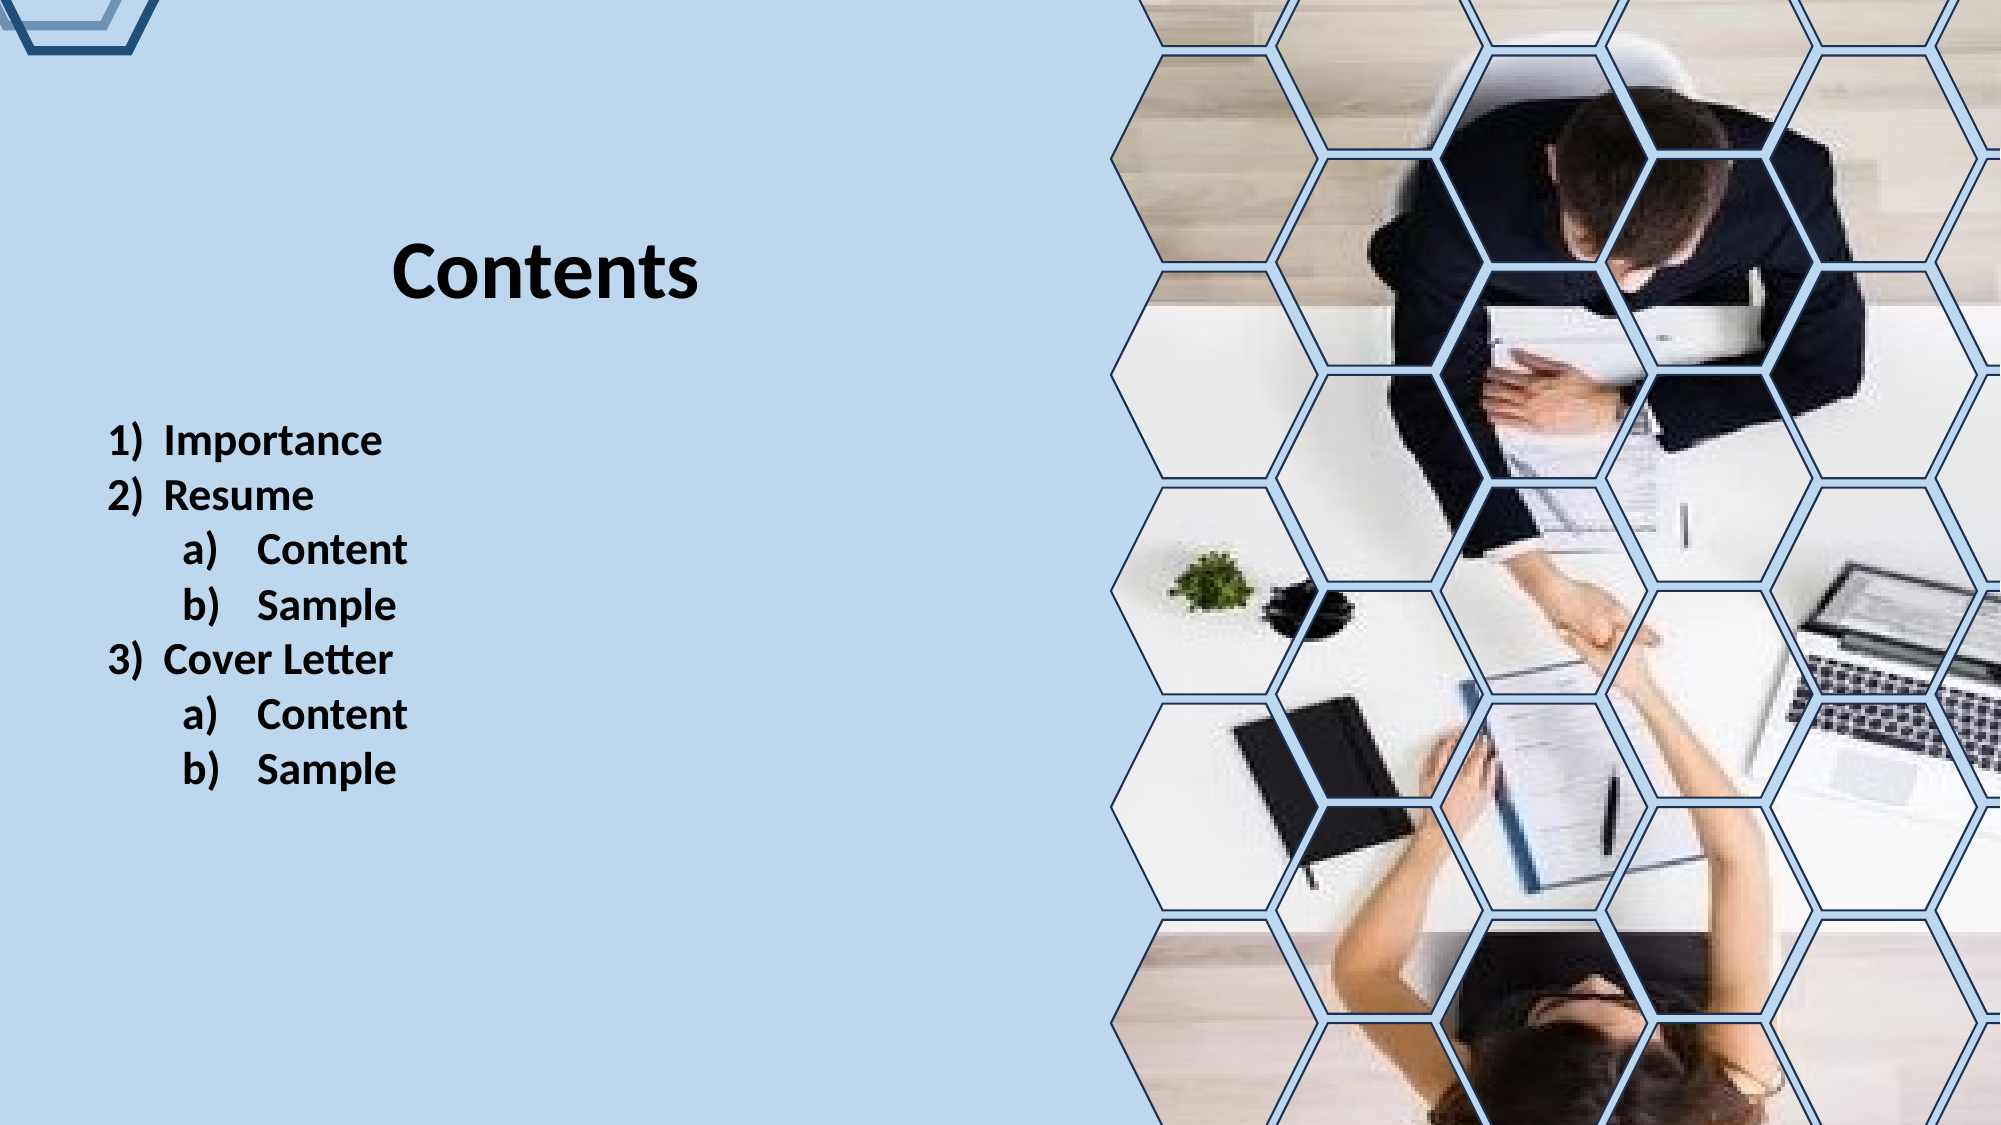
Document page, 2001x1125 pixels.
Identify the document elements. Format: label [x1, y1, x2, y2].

text_box [1274, 589, 1484, 799]
text_box [1274, 157, 1484, 367]
text_box [1274, 0, 1484, 151]
text_box [1274, 806, 1484, 1015]
text_box [1934, 806, 2000, 1015]
text_box [1439, 486, 1649, 696]
text_box [0, 0, 17, 27]
text_box [1934, 0, 2000, 151]
text_box [1109, 486, 1319, 696]
text_box [1109, 270, 1319, 480]
text_box [1604, 589, 1814, 799]
text_box [1797, 0, 1950, 48]
text_box [1109, 54, 1319, 264]
text_box [1604, 373, 1814, 583]
text_box [92, 208, 1000, 806]
text_box [4, 0, 156, 52]
text_box [1604, 157, 1814, 367]
text_box [1769, 702, 1979, 912]
text_box [1439, 54, 1649, 264]
text_box [1604, 0, 1814, 151]
text_box [1934, 589, 2000, 799]
text_box [1439, 918, 1649, 1125]
text_box [1769, 486, 1979, 696]
text_box [1109, 702, 1319, 912]
text_box [1274, 373, 1484, 583]
text_box [1934, 373, 2000, 583]
text_box [1769, 54, 1979, 264]
text_box [1769, 918, 1979, 1125]
text_box [1439, 270, 1649, 480]
text_box [1468, 0, 1620, 48]
text_box [1934, 157, 2000, 367]
text_box [1935, 1022, 2000, 1125]
text_box [1109, 918, 1319, 1125]
text_box [1275, 1022, 1484, 1125]
text_box [1604, 806, 1814, 1015]
text_box [1138, 0, 1291, 48]
text_box [1605, 1022, 1813, 1125]
text_box [1439, 702, 1649, 912]
text_box [1769, 270, 1979, 480]
